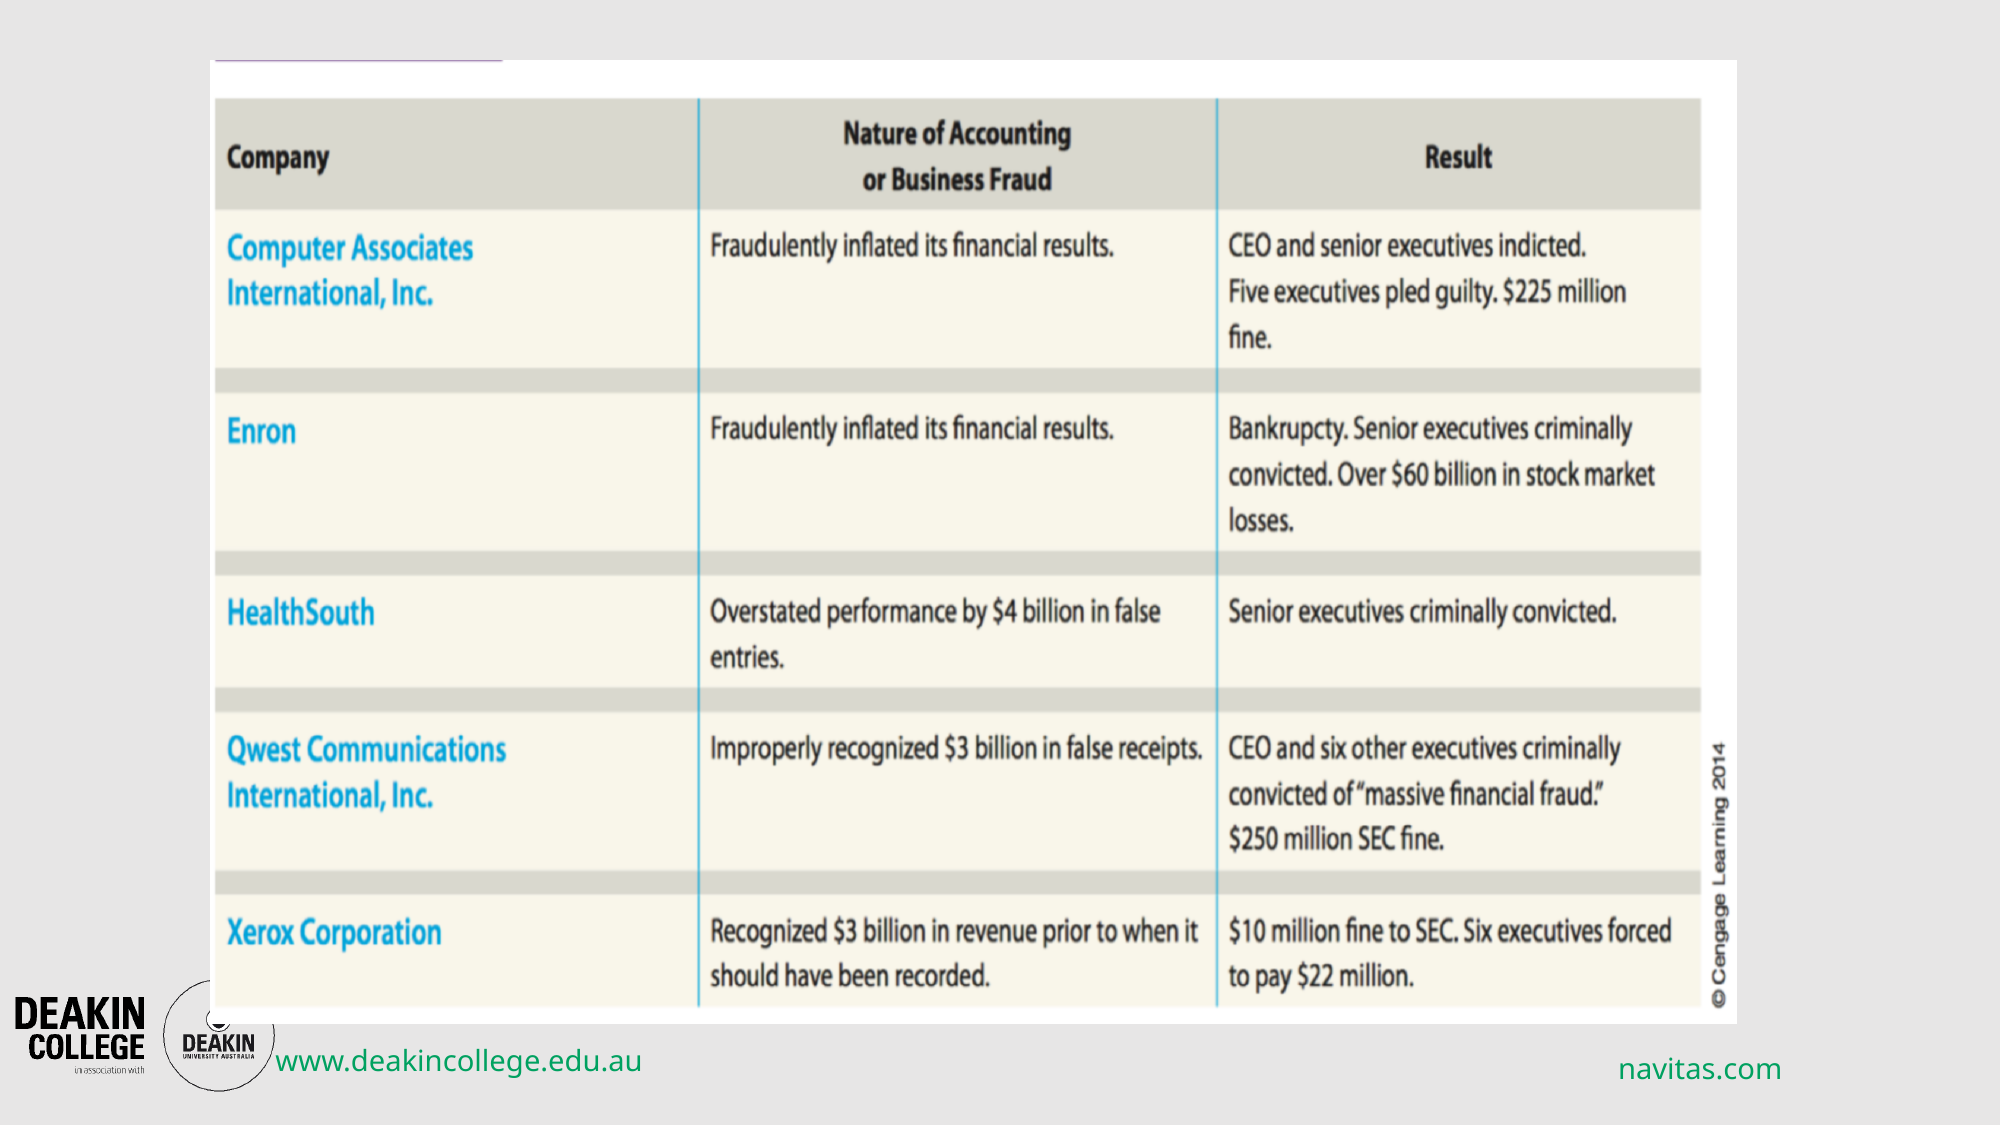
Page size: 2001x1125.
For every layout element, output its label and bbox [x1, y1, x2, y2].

list [209, 59, 1737, 1024]
picture [13, 977, 276, 1093]
